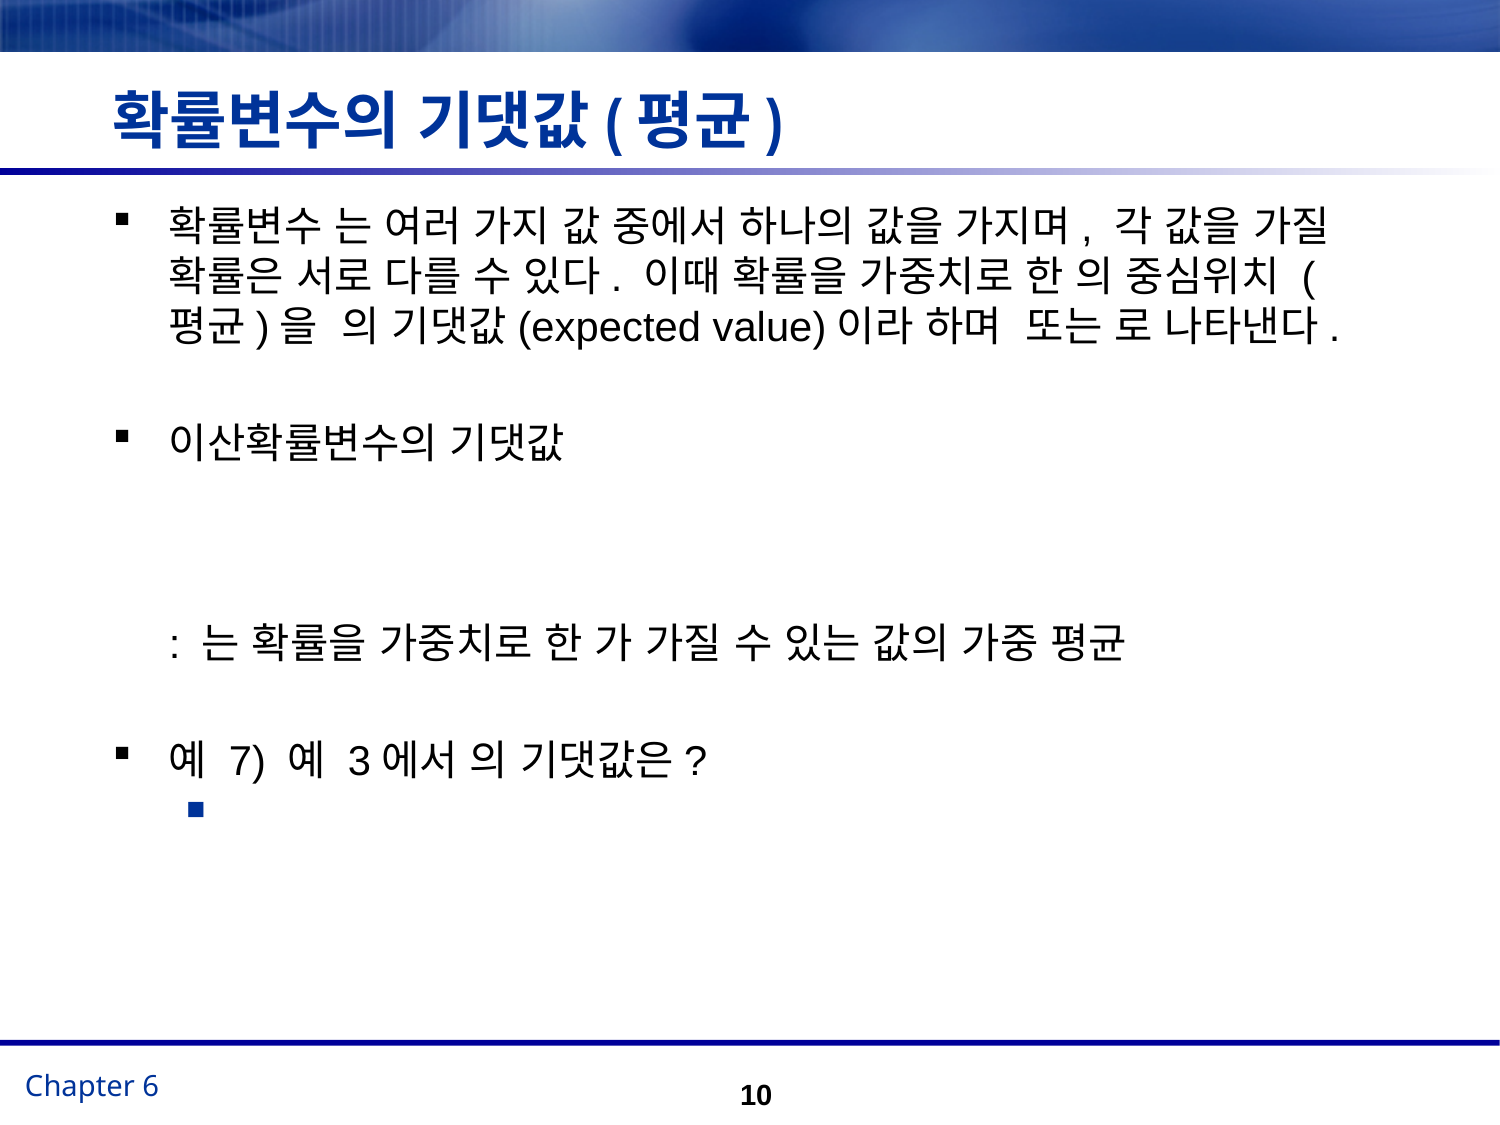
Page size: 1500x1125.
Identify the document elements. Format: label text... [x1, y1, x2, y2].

title 확률변수의 기댓값(평균) [112, 75, 1500, 188]
picture [0, 0, 1500, 52]
slide_number 10 [699, 1062, 788, 1125]
